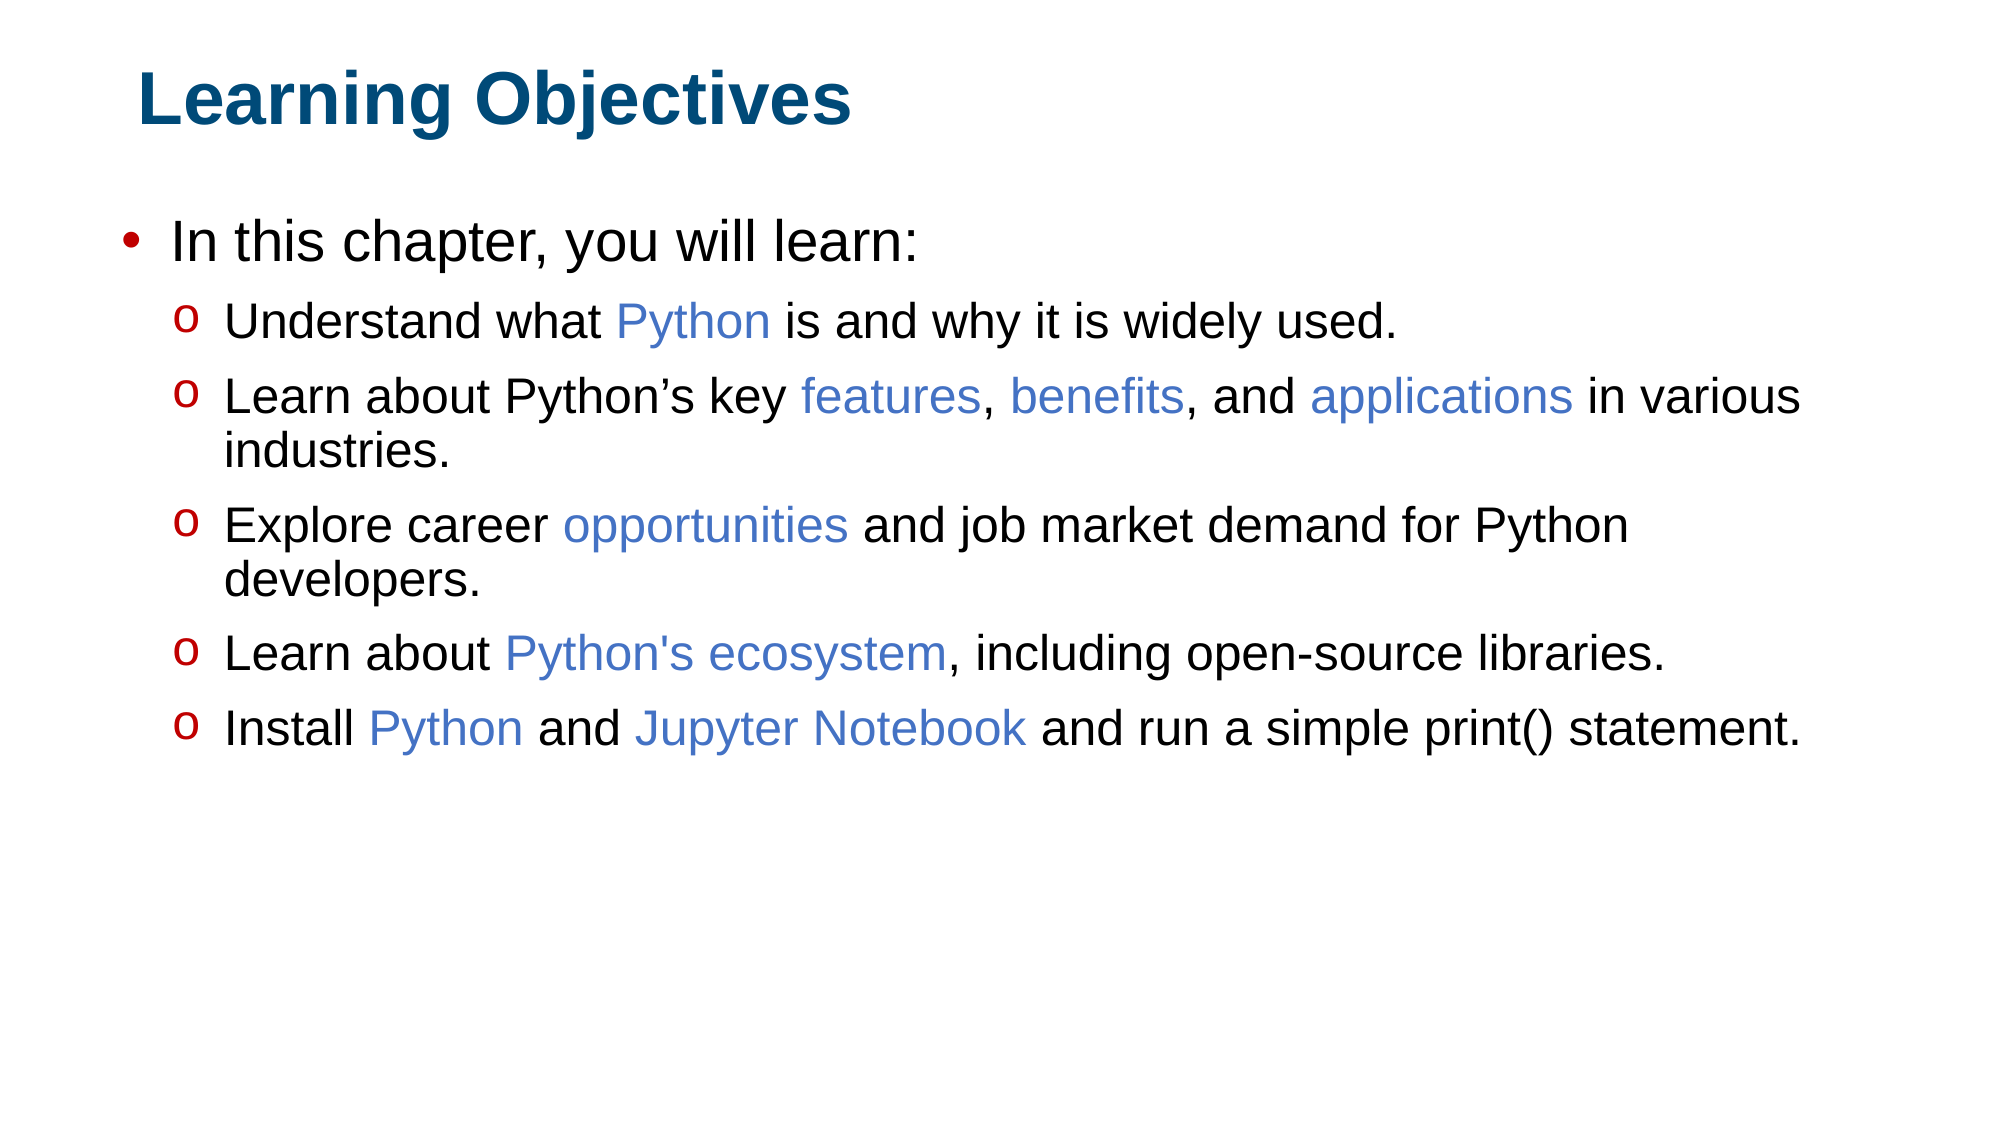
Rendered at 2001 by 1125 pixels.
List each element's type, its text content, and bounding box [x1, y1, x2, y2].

text_box Learning Objectives [137, 59, 1863, 171]
text_box In this chapter, you will learn: Understand what Python is and why it is widely used. Learn about Python’s key features, benefits, and applications in various industries. Explore career opportunities and job market demand for Python developers. Learn about Python's ecosystem, including open-source libraries. Install Python and Jupyter Notebook and run a simple print() statement. [121, 211, 1879, 1125]
